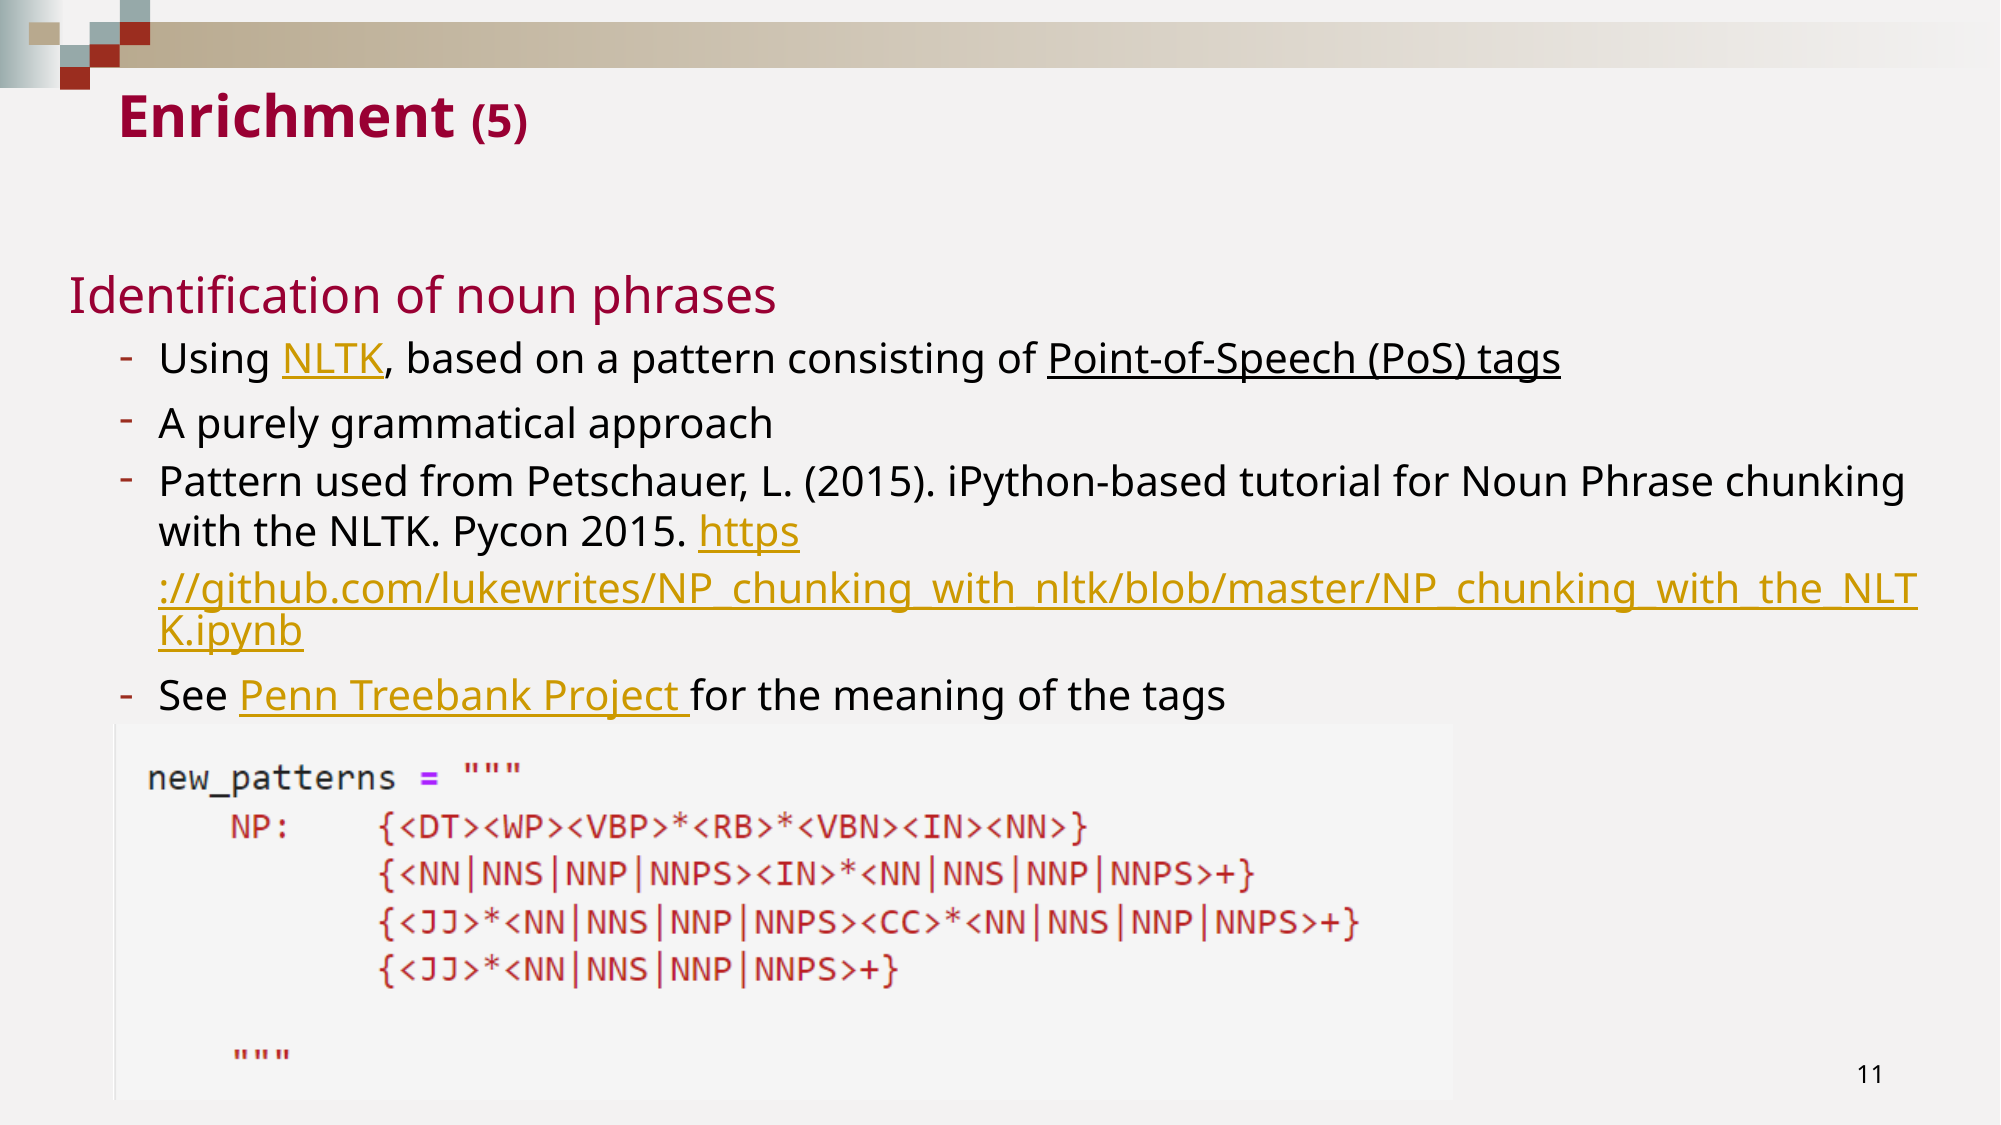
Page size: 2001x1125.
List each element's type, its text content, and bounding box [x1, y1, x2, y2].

picture [112, 724, 1453, 1101]
list Identification of noun phrases Using NLTK, based on a pattern consisting of Point-of-Speech (PoS) tags A purely grammatical approach Pattern used from Petschauer, L. (2015). iPython-based tutorial for Noun Phrase chunking with the NLTK. Pycon 2015. https://github.com/lukewrites/NP_chunking_with_nltk/blob/master/NP_chunking_with_the_NLTK.ipynb See Penn Treebank Project for the meaning of the tags [54, 243, 1946, 752]
slide_number 11 [1457, 1024, 1901, 1101]
title Enrichment (5) [102, 47, 1453, 182]
